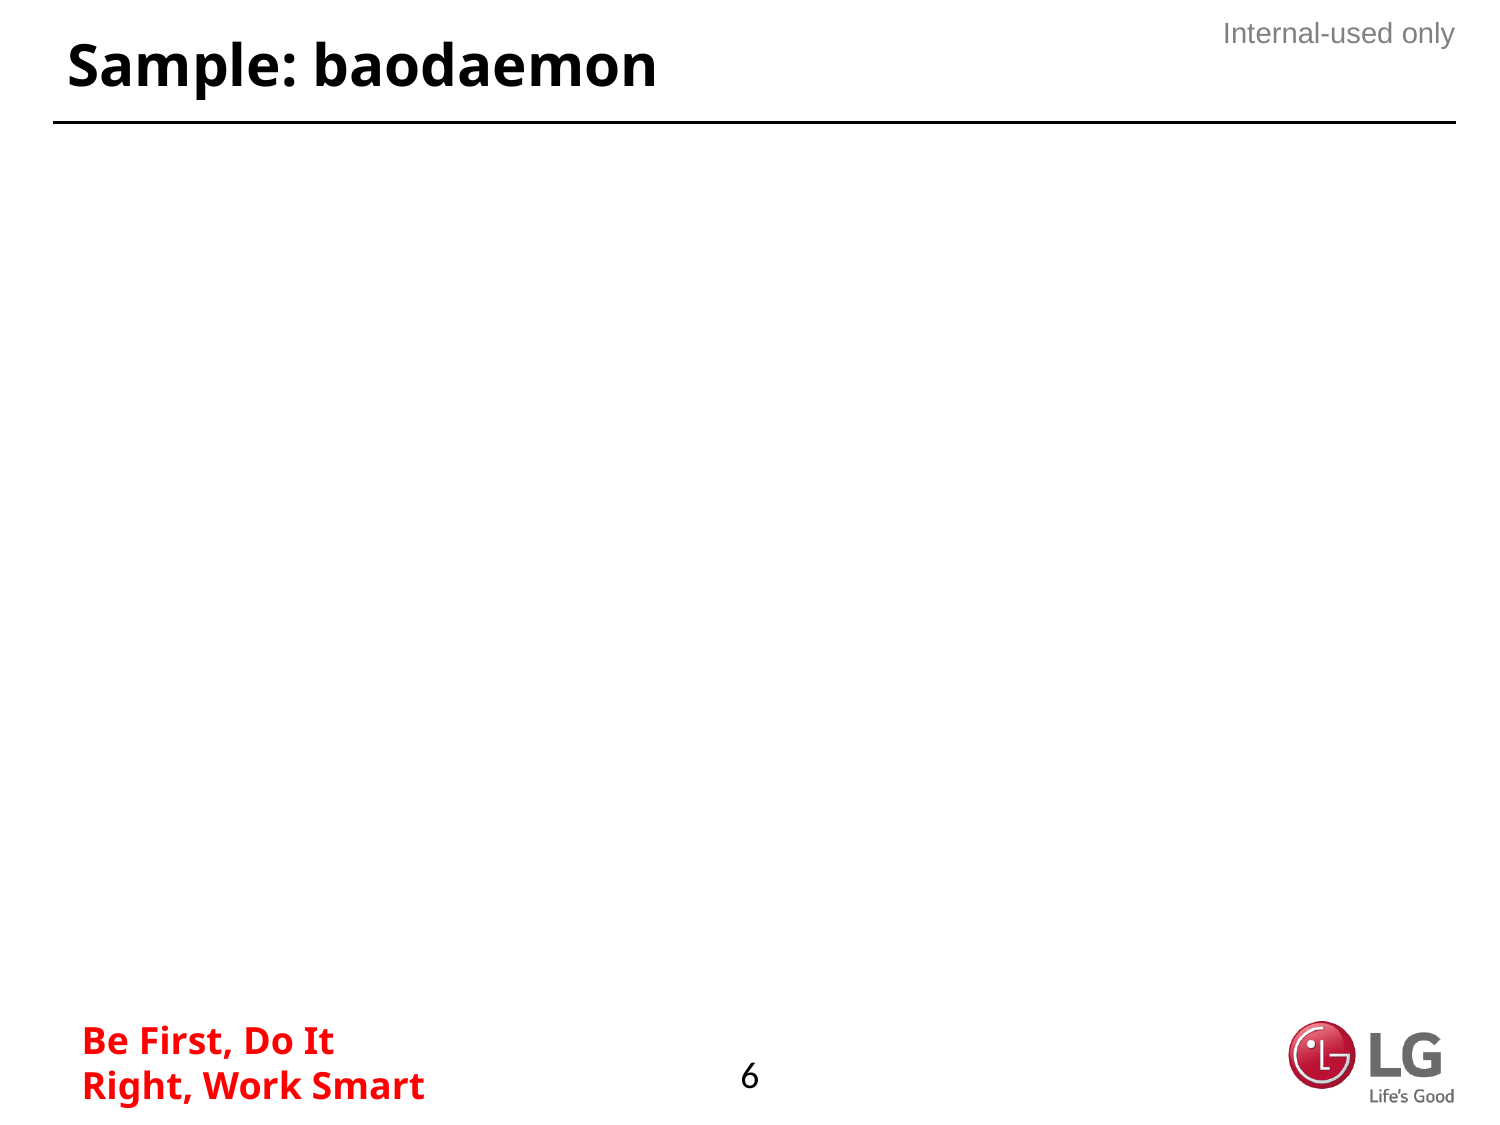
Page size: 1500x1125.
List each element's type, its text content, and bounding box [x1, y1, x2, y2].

slide_number 6 [581, 1043, 919, 1104]
title Sample: baodaemon [52, 12, 1456, 123]
picture [1285, 1001, 1456, 1123]
